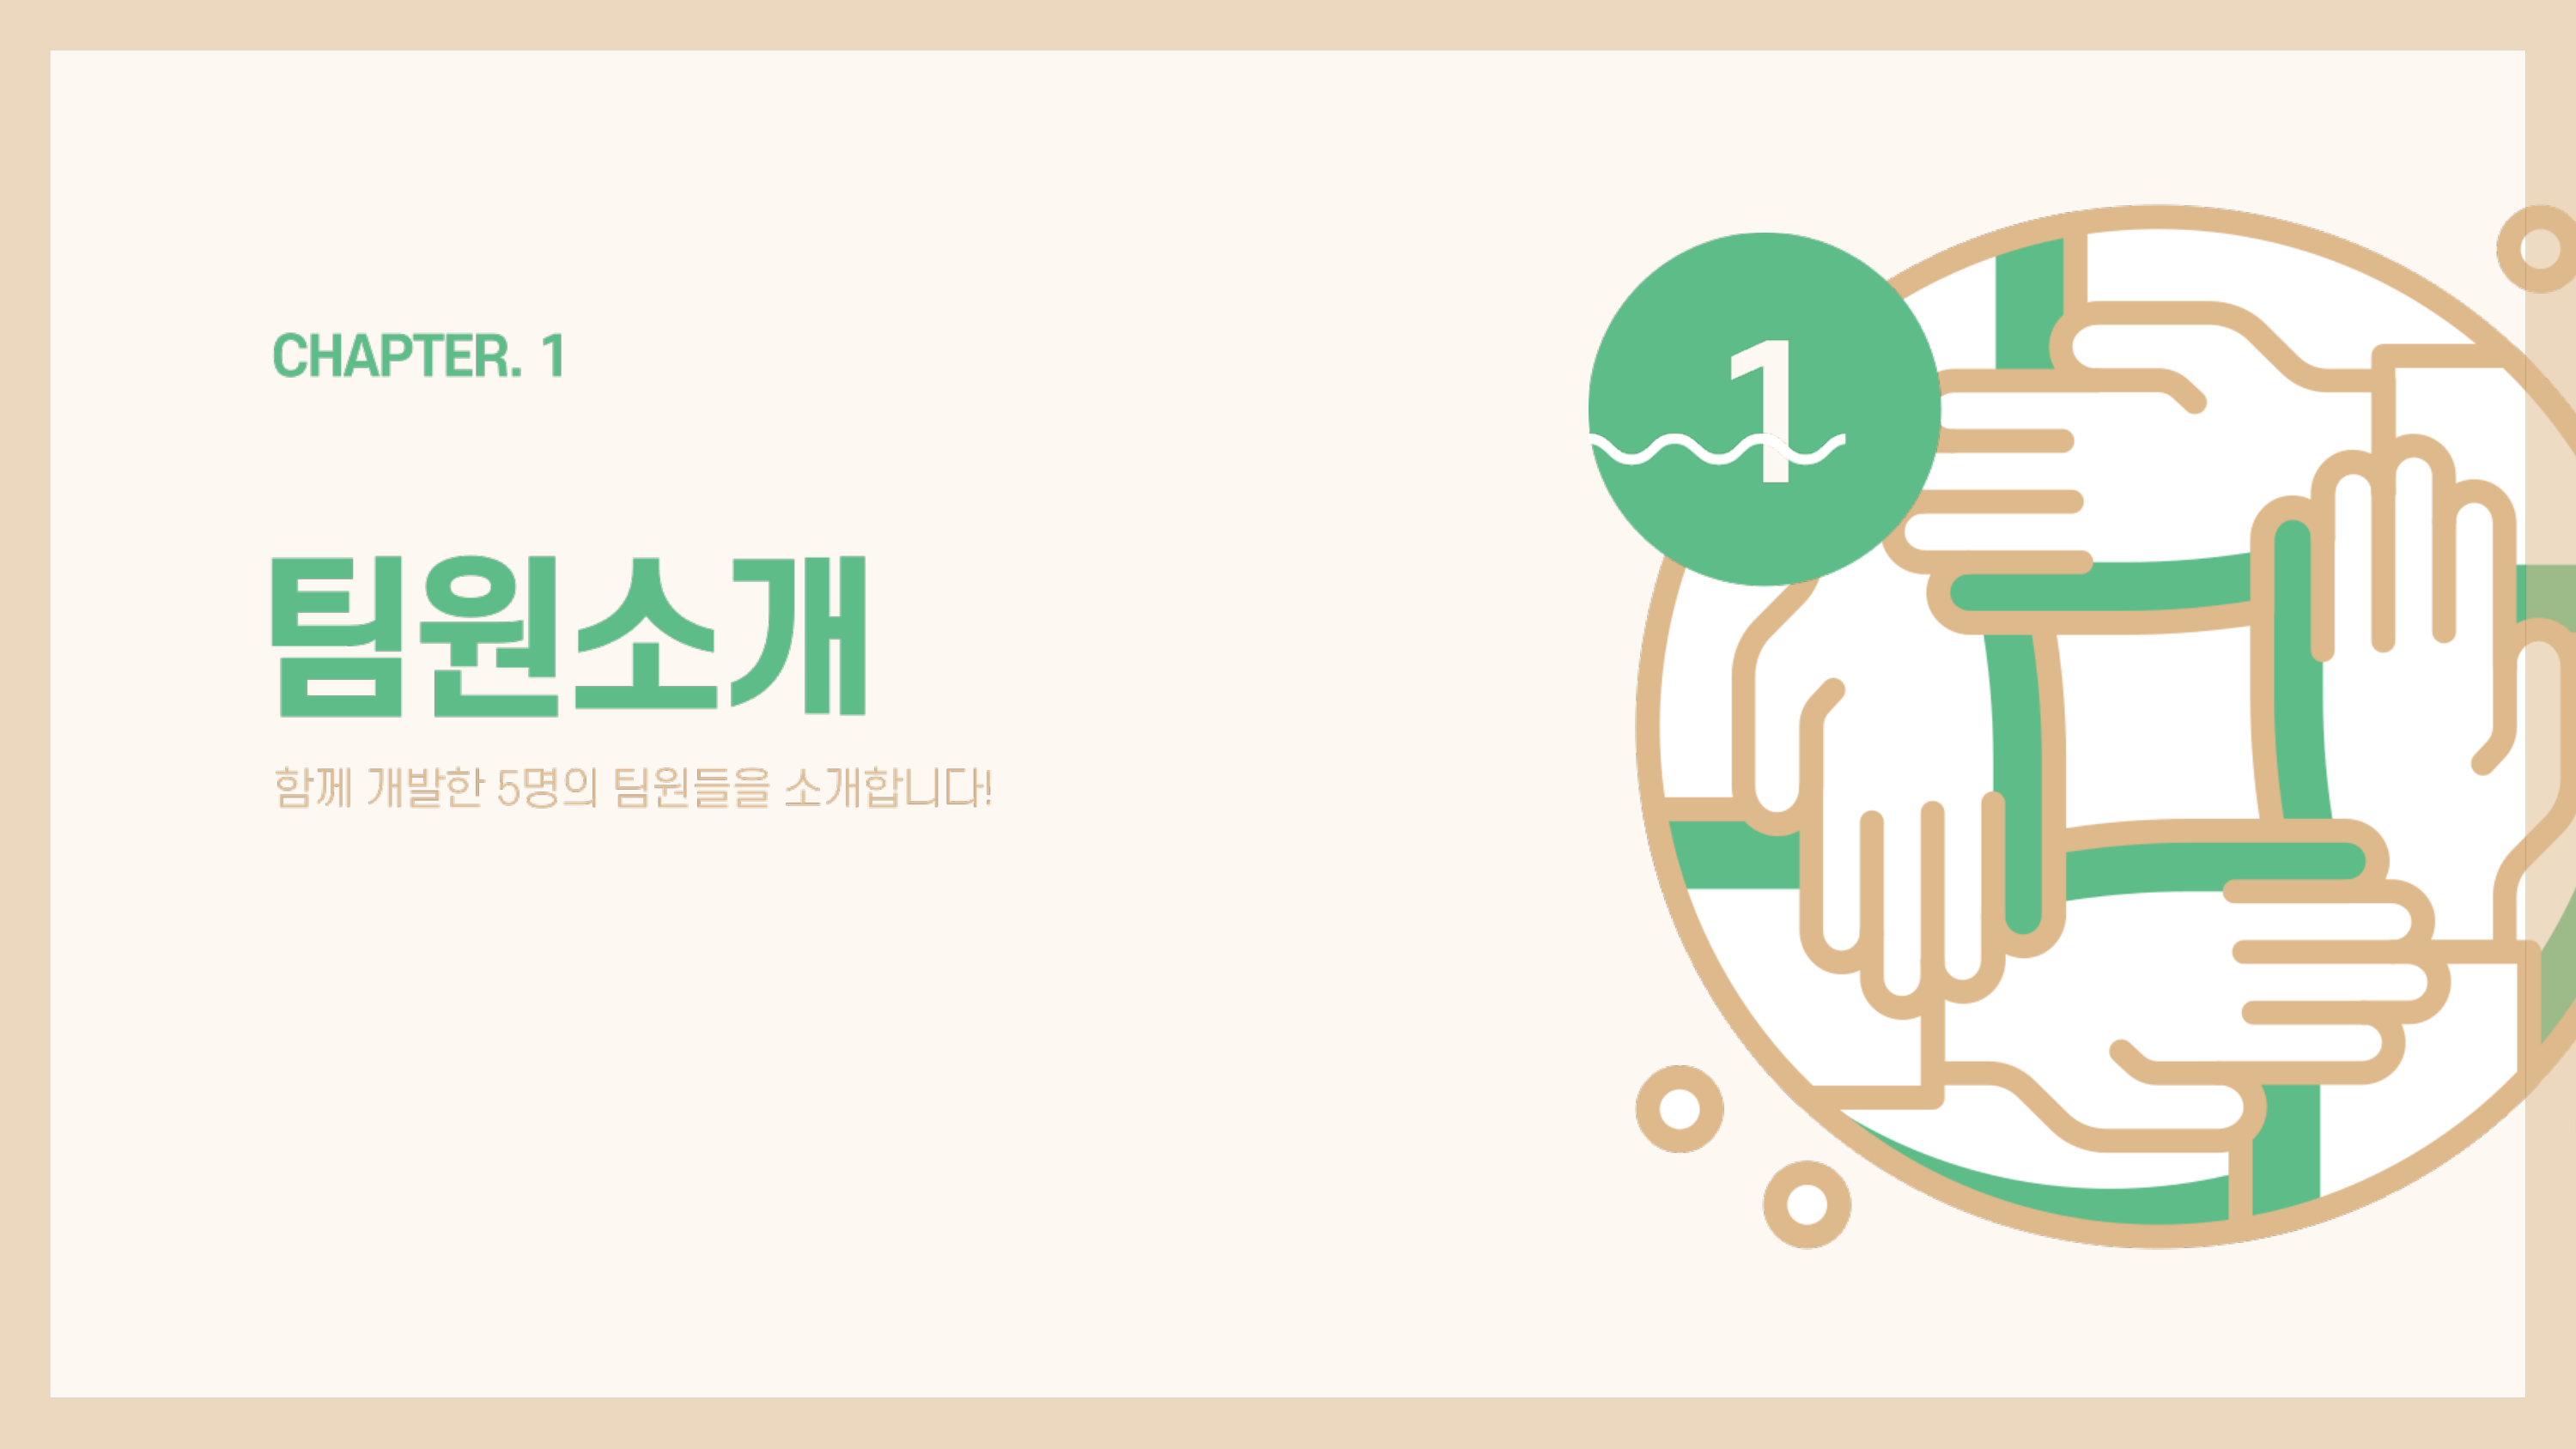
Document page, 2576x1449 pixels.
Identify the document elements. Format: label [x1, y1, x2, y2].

text_box [1588, 233, 1942, 587]
text_box [1588, 432, 1847, 468]
text_box [0, 0, 2576, 1449]
picture [264, 308, 597, 417]
picture [1622, 256, 1920, 618]
picture [231, 487, 1018, 837]
